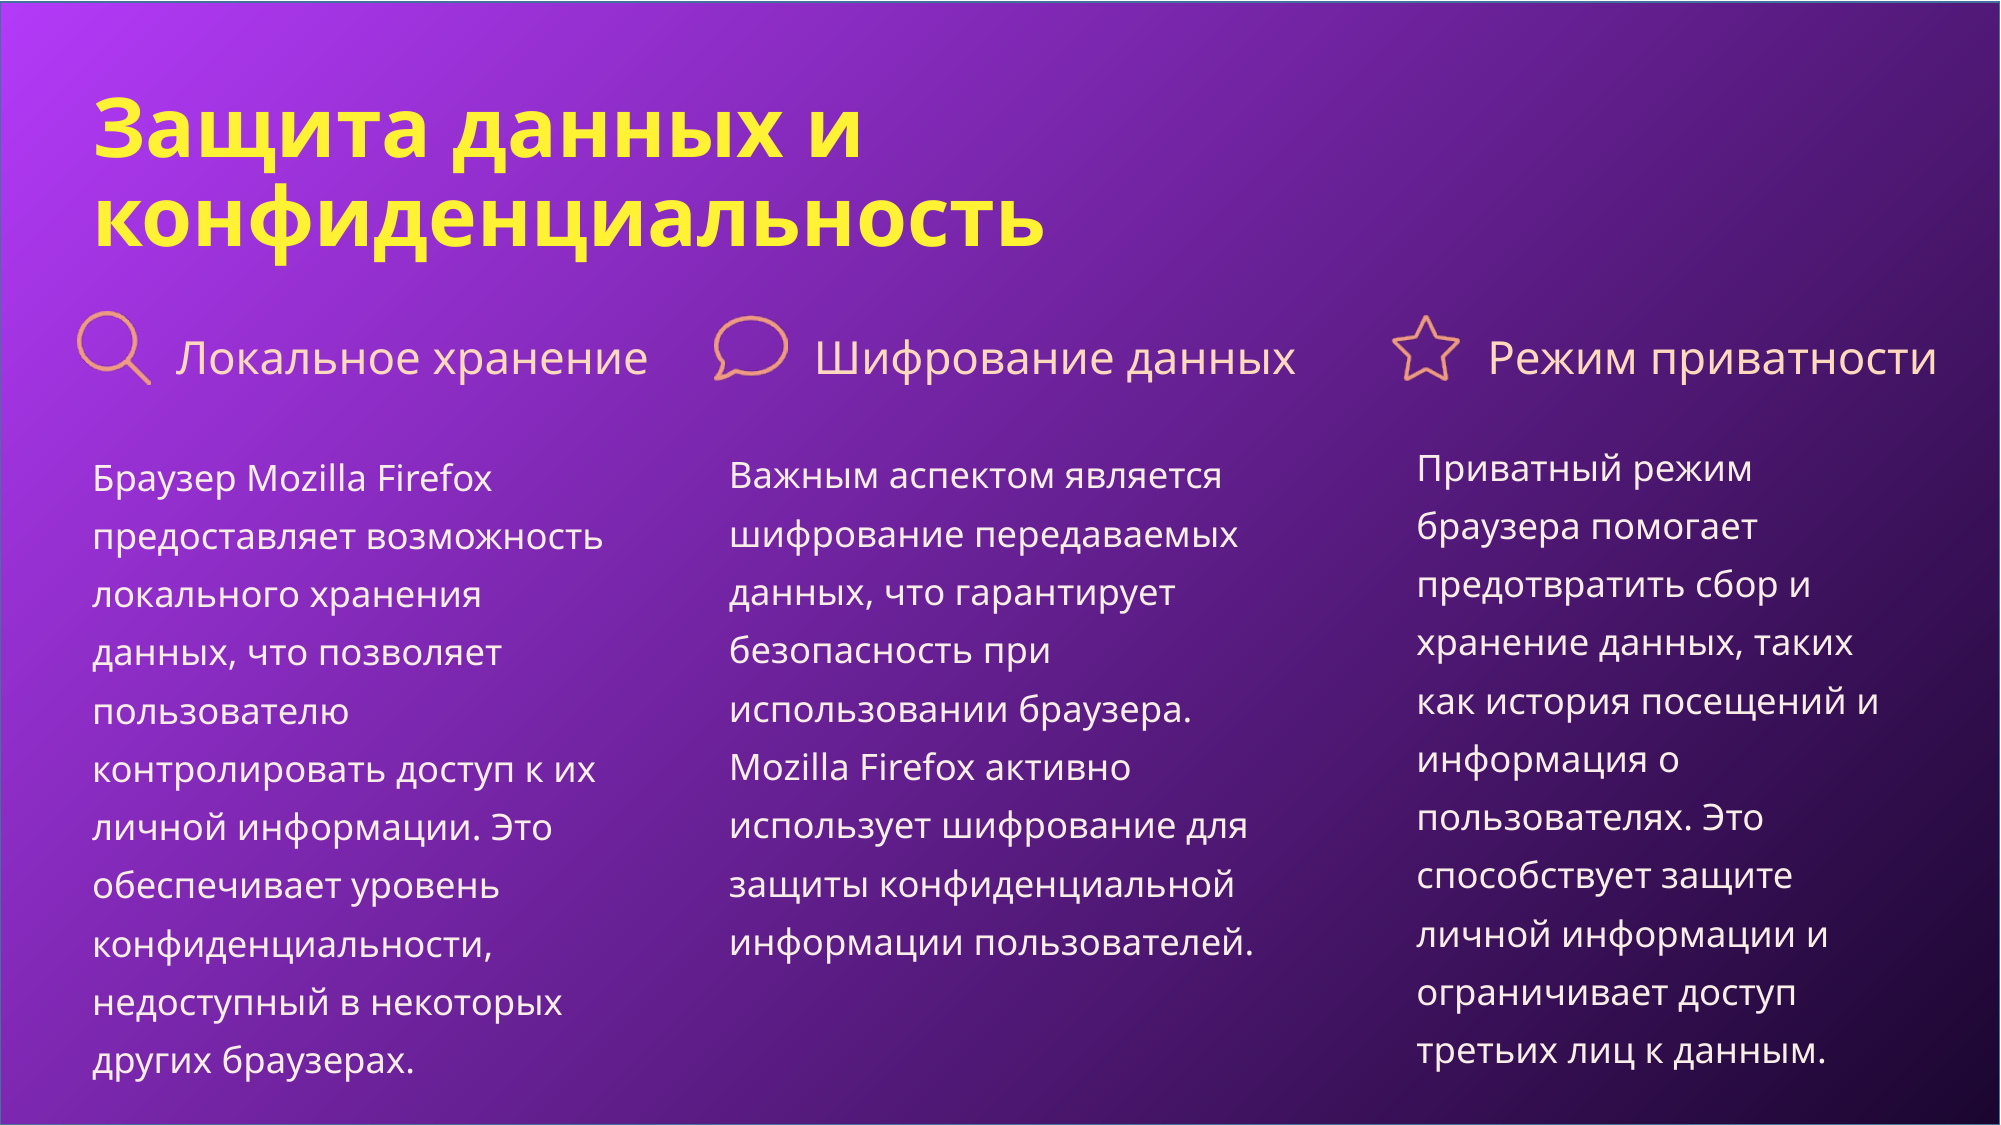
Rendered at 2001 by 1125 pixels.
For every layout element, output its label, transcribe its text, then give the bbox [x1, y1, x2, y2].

text_box Браузер Mozilla Firefox предоставляет возможность локального хранения данных, что позволяет пользователю контролировать доступ к их личной информации. Это обеспечивает уровень конфиденциальности, недоступный в некоторых других браузерах. [77, 432, 631, 1074]
text_box [0, 1, 2000, 1125]
text_box Локальное хранение [161, 319, 631, 377]
text_box Шифрование данных [799, 319, 1277, 377]
title Защита данных и конфиденциальность [77, 78, 1851, 274]
picture [714, 311, 788, 385]
text_box Приватный режим браузера помогает предотвратить сбор и хранение данных, таких как история посещений и информация о пользователях. Это способствует защите личной информации и ограничивает доступ третьих лиц к данным. [1401, 422, 1929, 1016]
picture [77, 311, 151, 385]
text_box Режим приватности [1472, 319, 1929, 377]
text_box Важным аспектом является шифрование передаваемых данных, что гарантирует безопасность при использовании браузера. Mozilla Firefox активно использует шифрование для защиты конфиденциальной информации пользователей. [714, 430, 1277, 1074]
picture [1389, 311, 1463, 385]
